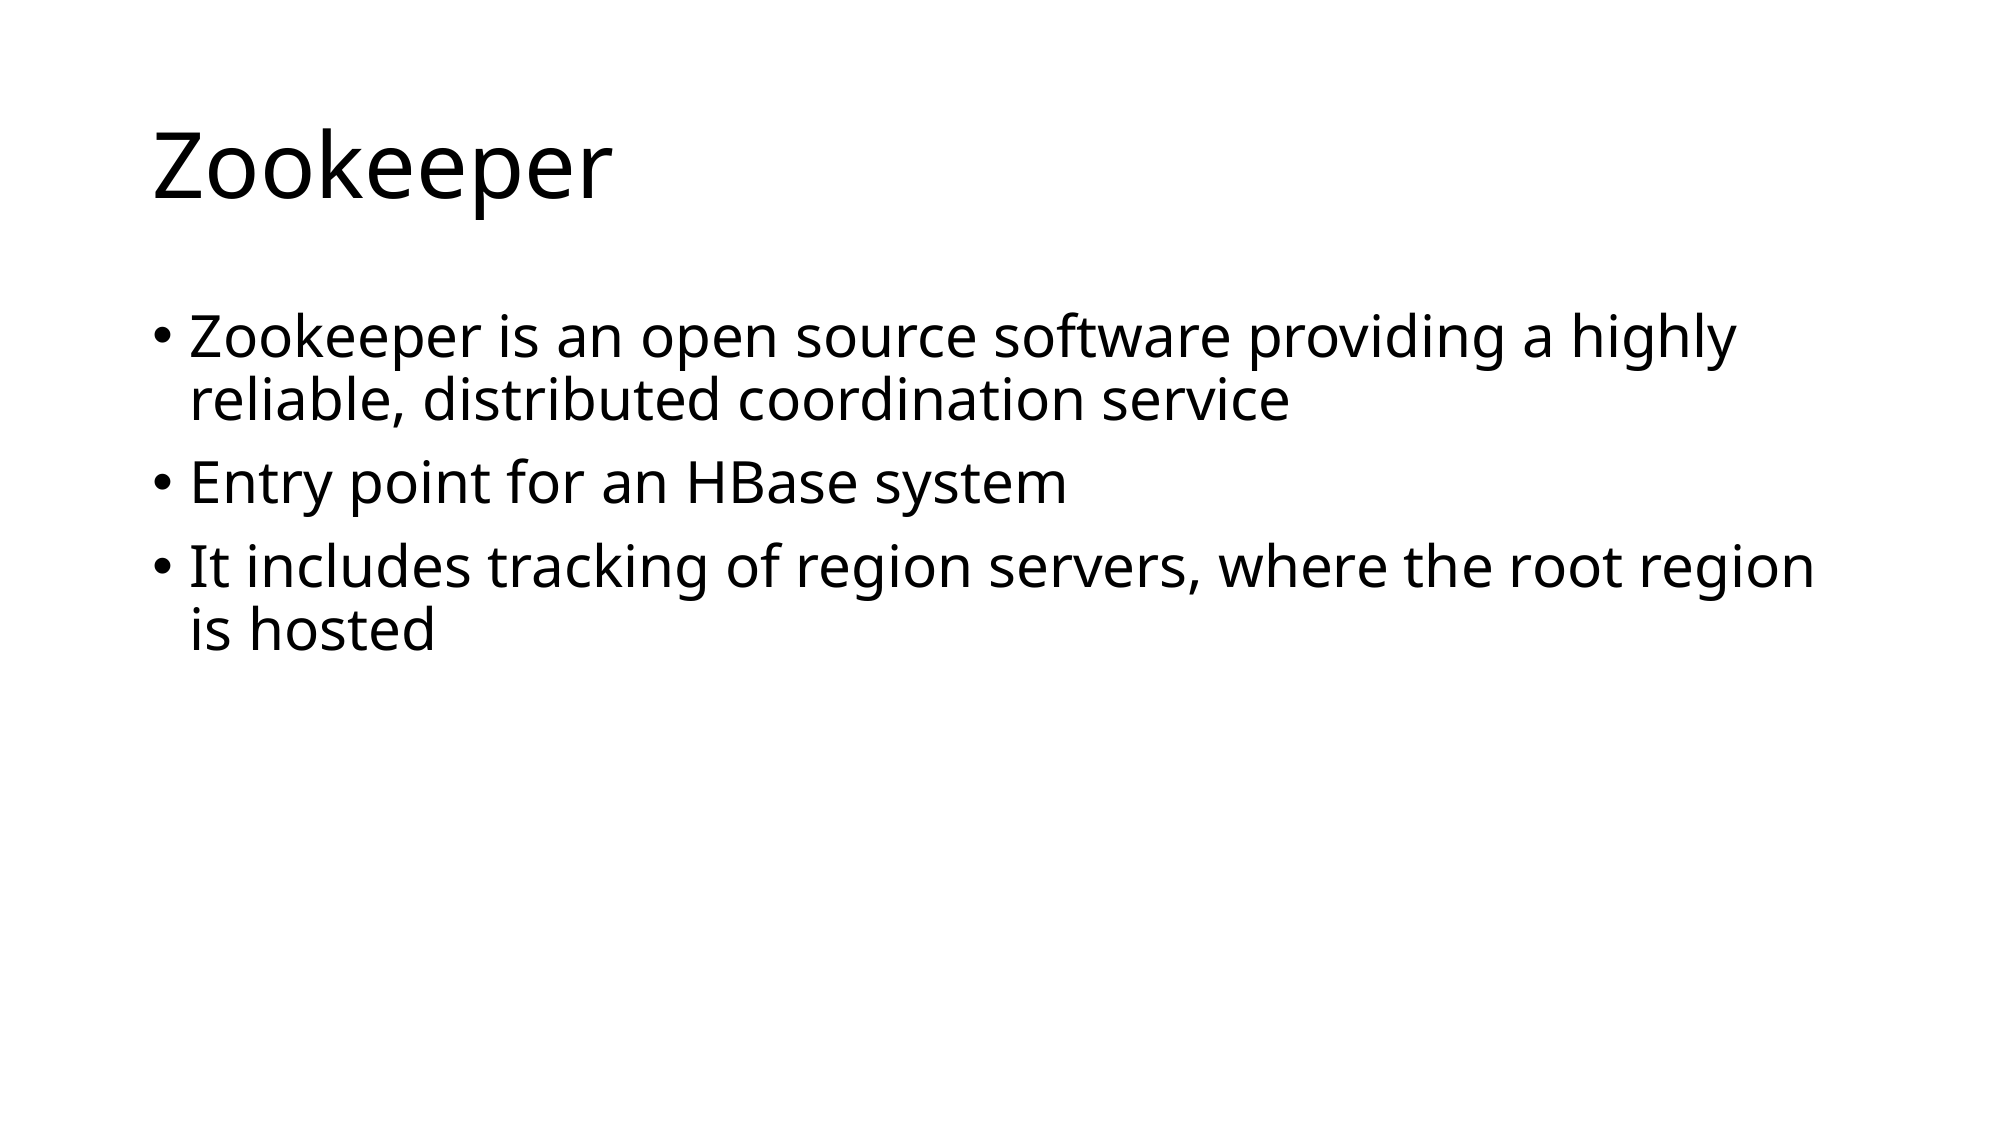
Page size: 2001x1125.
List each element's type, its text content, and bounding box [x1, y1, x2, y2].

list Zookeeper is an open source software providing a highly reliable, distributed coordination service Entry point for an HBase system It includes tracking of region servers, where the root region is hosted [137, 299, 1863, 1014]
title Zookeeper [137, 59, 1863, 278]
